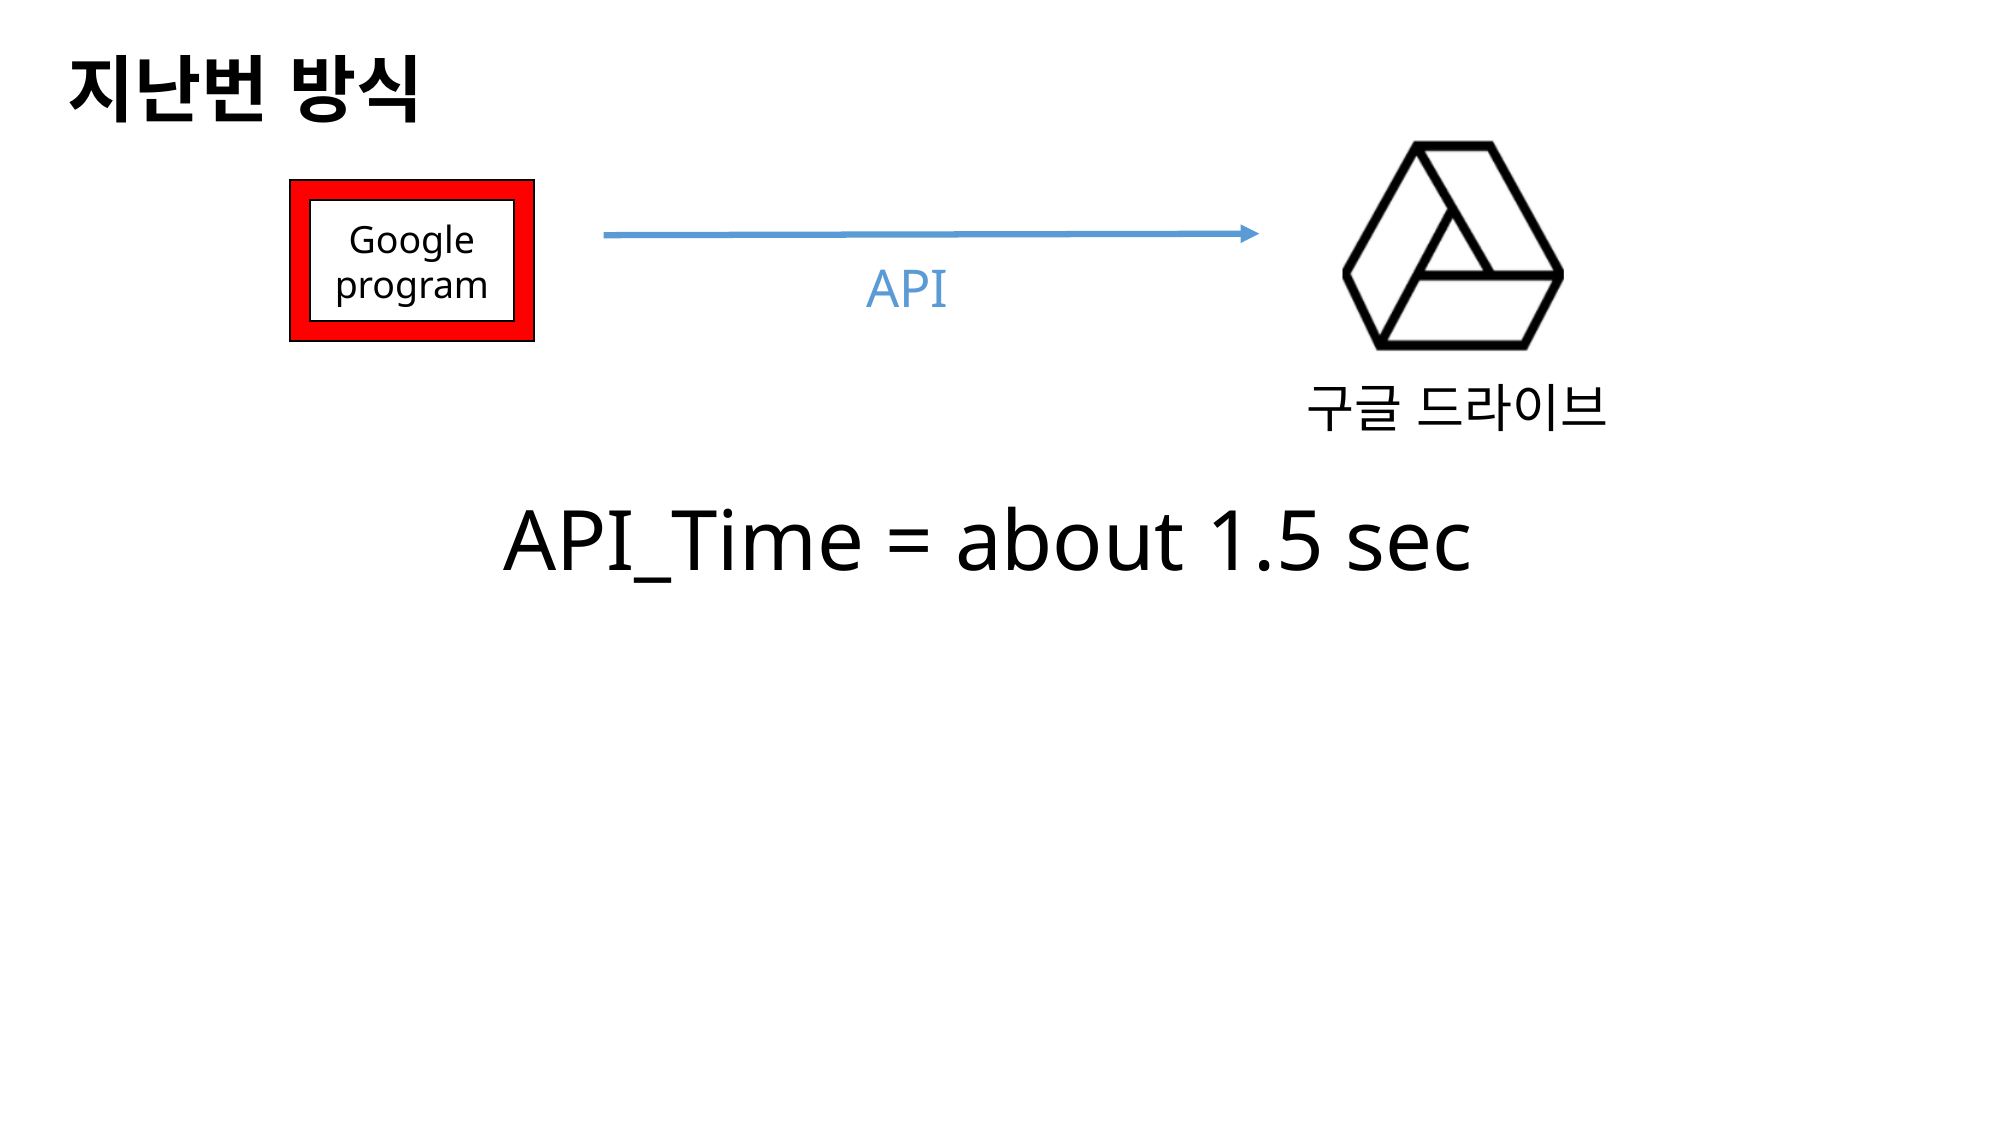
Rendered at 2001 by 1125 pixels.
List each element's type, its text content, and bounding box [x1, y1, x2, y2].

text_box API_Time = about 1.5 sec [488, 479, 1488, 595]
picture [1339, 116, 1576, 355]
text_box 구글 드라이브 [1292, 367, 1623, 445]
text_box Google program [289, 179, 535, 342]
text_box API [851, 248, 964, 326]
text_box 지난번 방식 [52, 13, 1778, 171]
